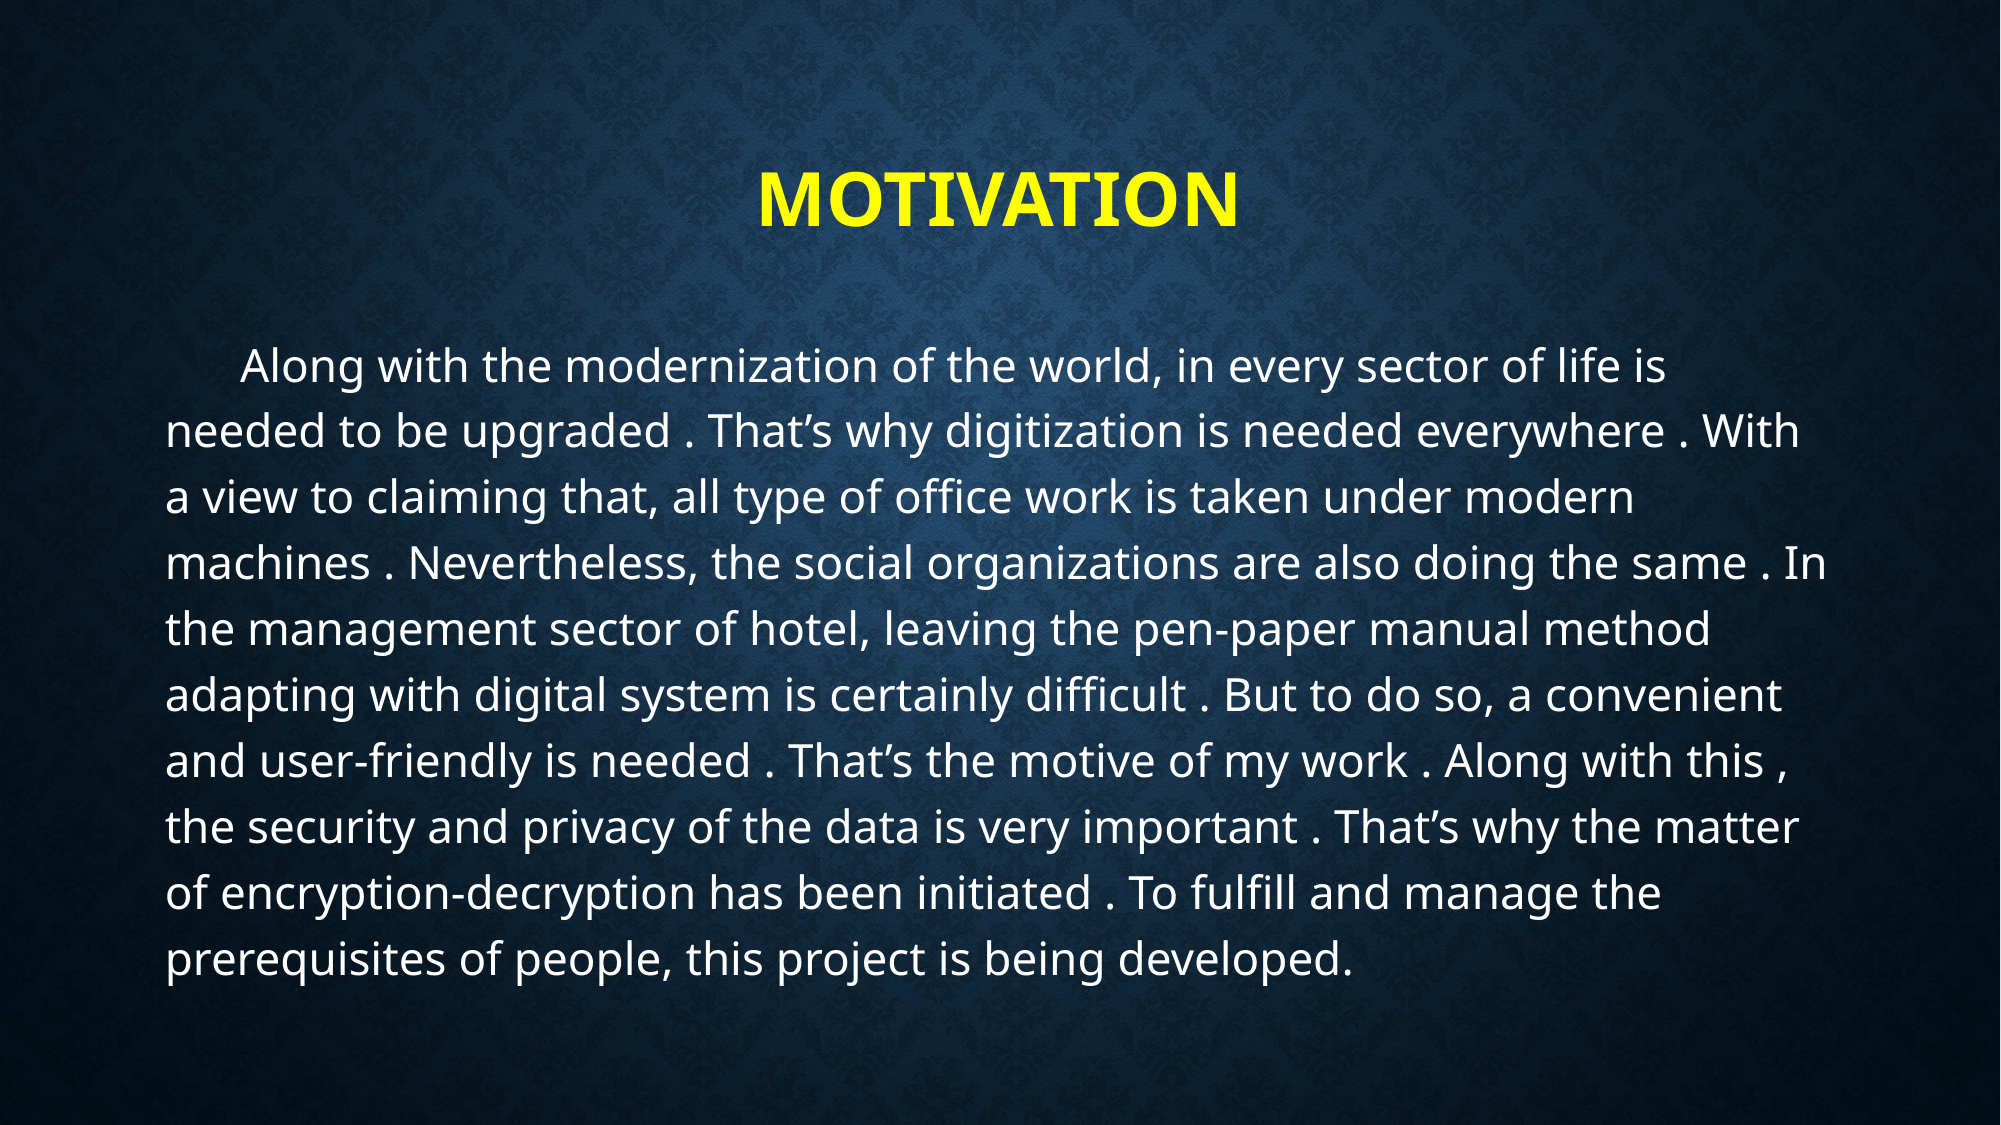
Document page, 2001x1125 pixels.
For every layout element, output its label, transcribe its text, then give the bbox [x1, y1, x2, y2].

list Along with the modernization of the world, in every sector of life is needed to be upgraded . That’s why digitization is needed everywhere . With a view to claiming that, all type of office work is taken under modern machines . Nevertheless, the social organizations are also doing the same . In the management sector of hotel, leaving the pen-paper manual method adapting with digital system is certainly difficult . But to do so, a convenient and user-friendly is needed . That’s the motive of my work . Along with this , the security and privacy of the data is very important . That’s why the matter of encryption-decryption has been initiated . To fulfill and manage the prerequisites of people, this project is being developed. [149, 317, 1849, 1038]
title motivation [149, 93, 1849, 311]
